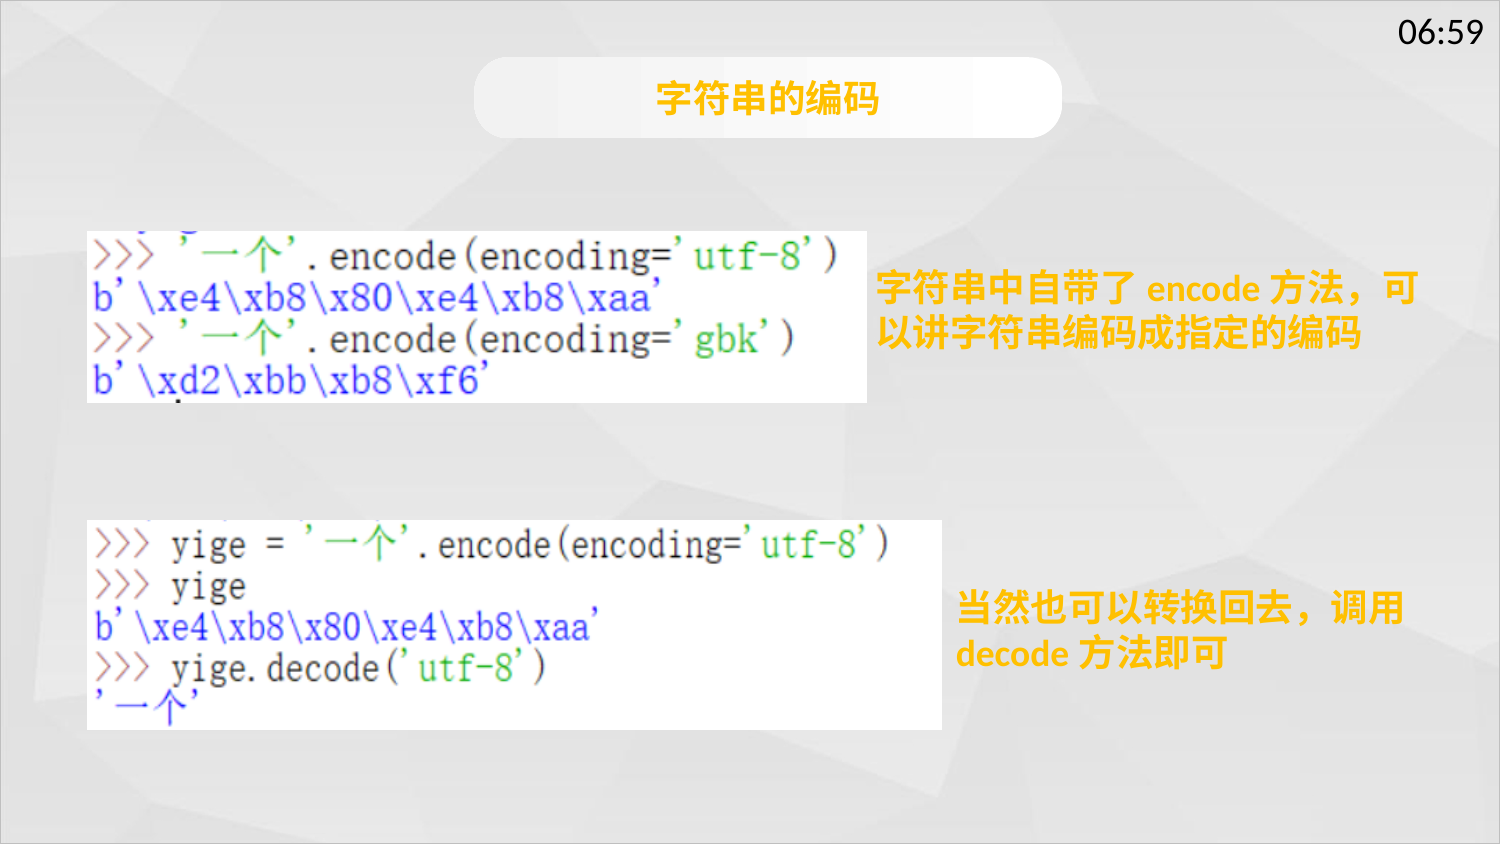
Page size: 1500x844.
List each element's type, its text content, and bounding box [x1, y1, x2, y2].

text_box 当然也可以转换回去，调用decode方法即可 [942, 576, 1500, 682]
text_box 字符串的编码 [473, 56, 1064, 140]
picture [87, 231, 867, 403]
picture [87, 520, 942, 730]
text_box 字符串中自带了encode方法，可以讲字符串编码成指定的编码 [867, 256, 1449, 361]
